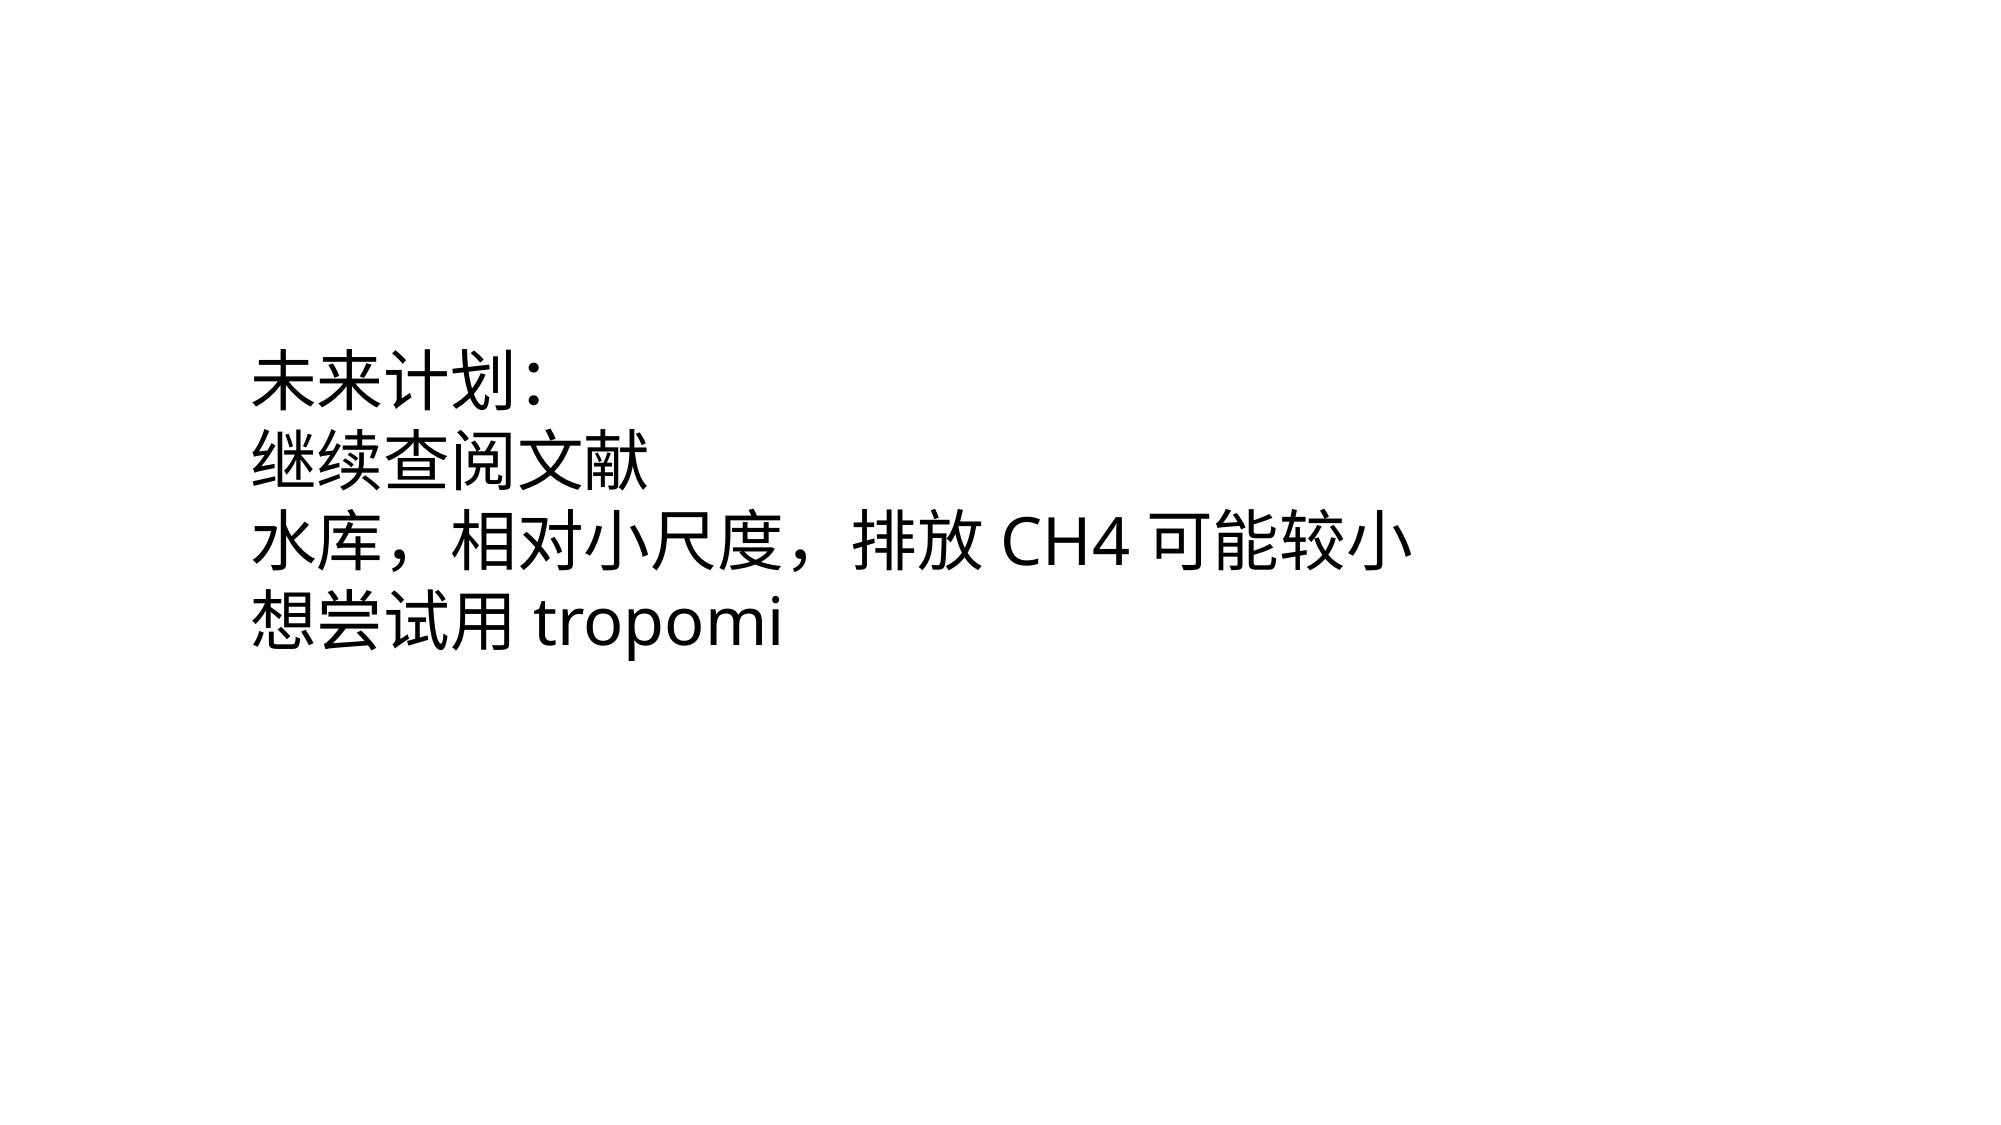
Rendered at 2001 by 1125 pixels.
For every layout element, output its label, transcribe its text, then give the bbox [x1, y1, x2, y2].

text_box 未来计划： 继续查阅文献 水库，相对小尺度，排放CH4可能较小 想尝试用tropomi [235, 331, 1429, 666]
